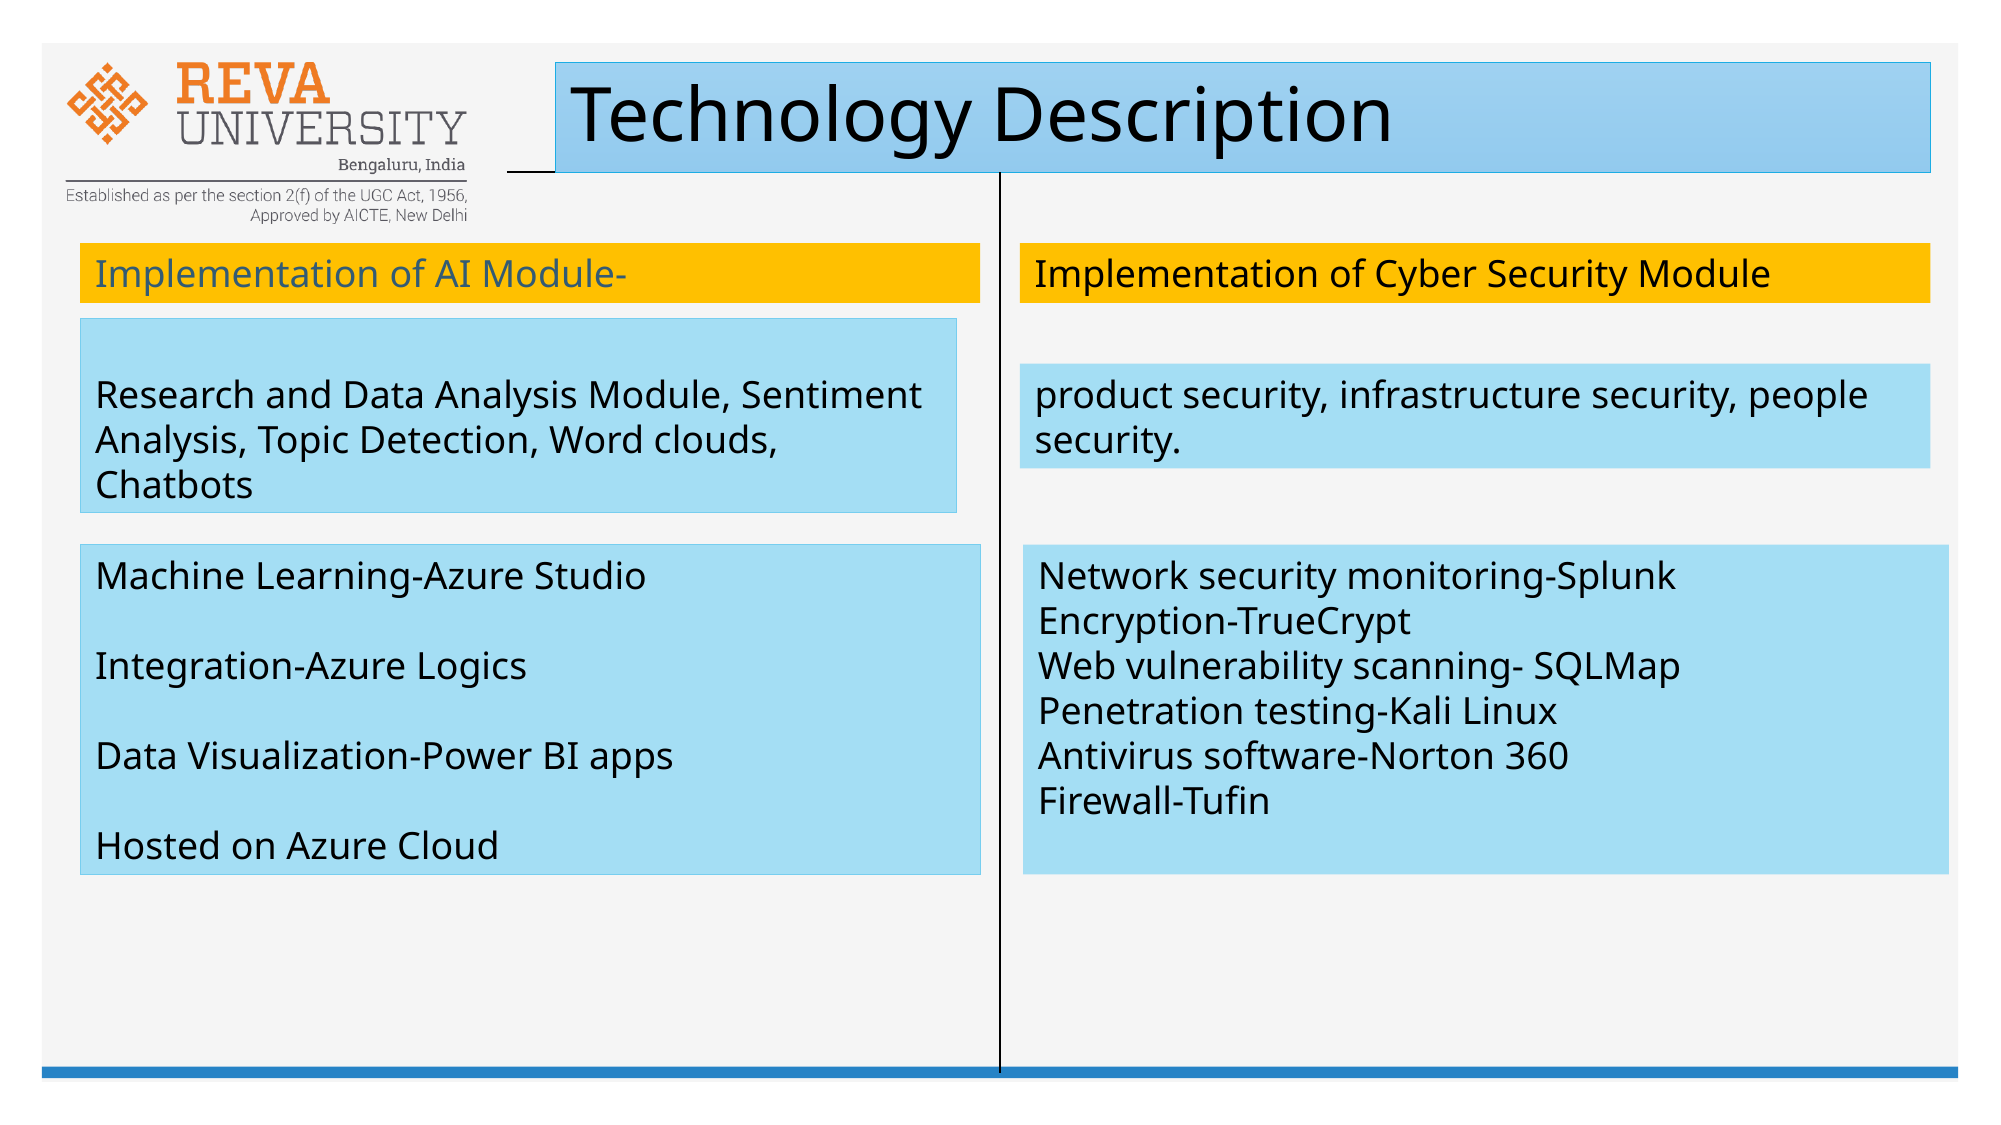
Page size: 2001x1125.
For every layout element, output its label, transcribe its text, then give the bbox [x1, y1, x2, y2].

text_box Network security monitoring-Splunk Encryption-TrueCrypt Web vulnerability scanning- SQLMap Penetration testing-Kali Linux Antivirus software-Norton 360 Firewall-Tufin [1023, 544, 1949, 875]
title Technology Description [555, 62, 1931, 173]
text_box Implementation of Cyber Security Module [1019, 243, 1931, 303]
text_box Implementation of AI Module- [80, 243, 981, 303]
text_box product security, infrastructure security, people security. [1019, 363, 1931, 469]
text_box Machine Learning-Azure Studio Integration-Azure Logics Data Visualization-Power BI apps Hosted on Azure Cloud [80, 544, 981, 875]
picture [65, 62, 467, 224]
text_box Research and Data Analysis Module, Sentiment Analysis, Topic Detection, Word clouds, Chatbots [80, 318, 957, 513]
